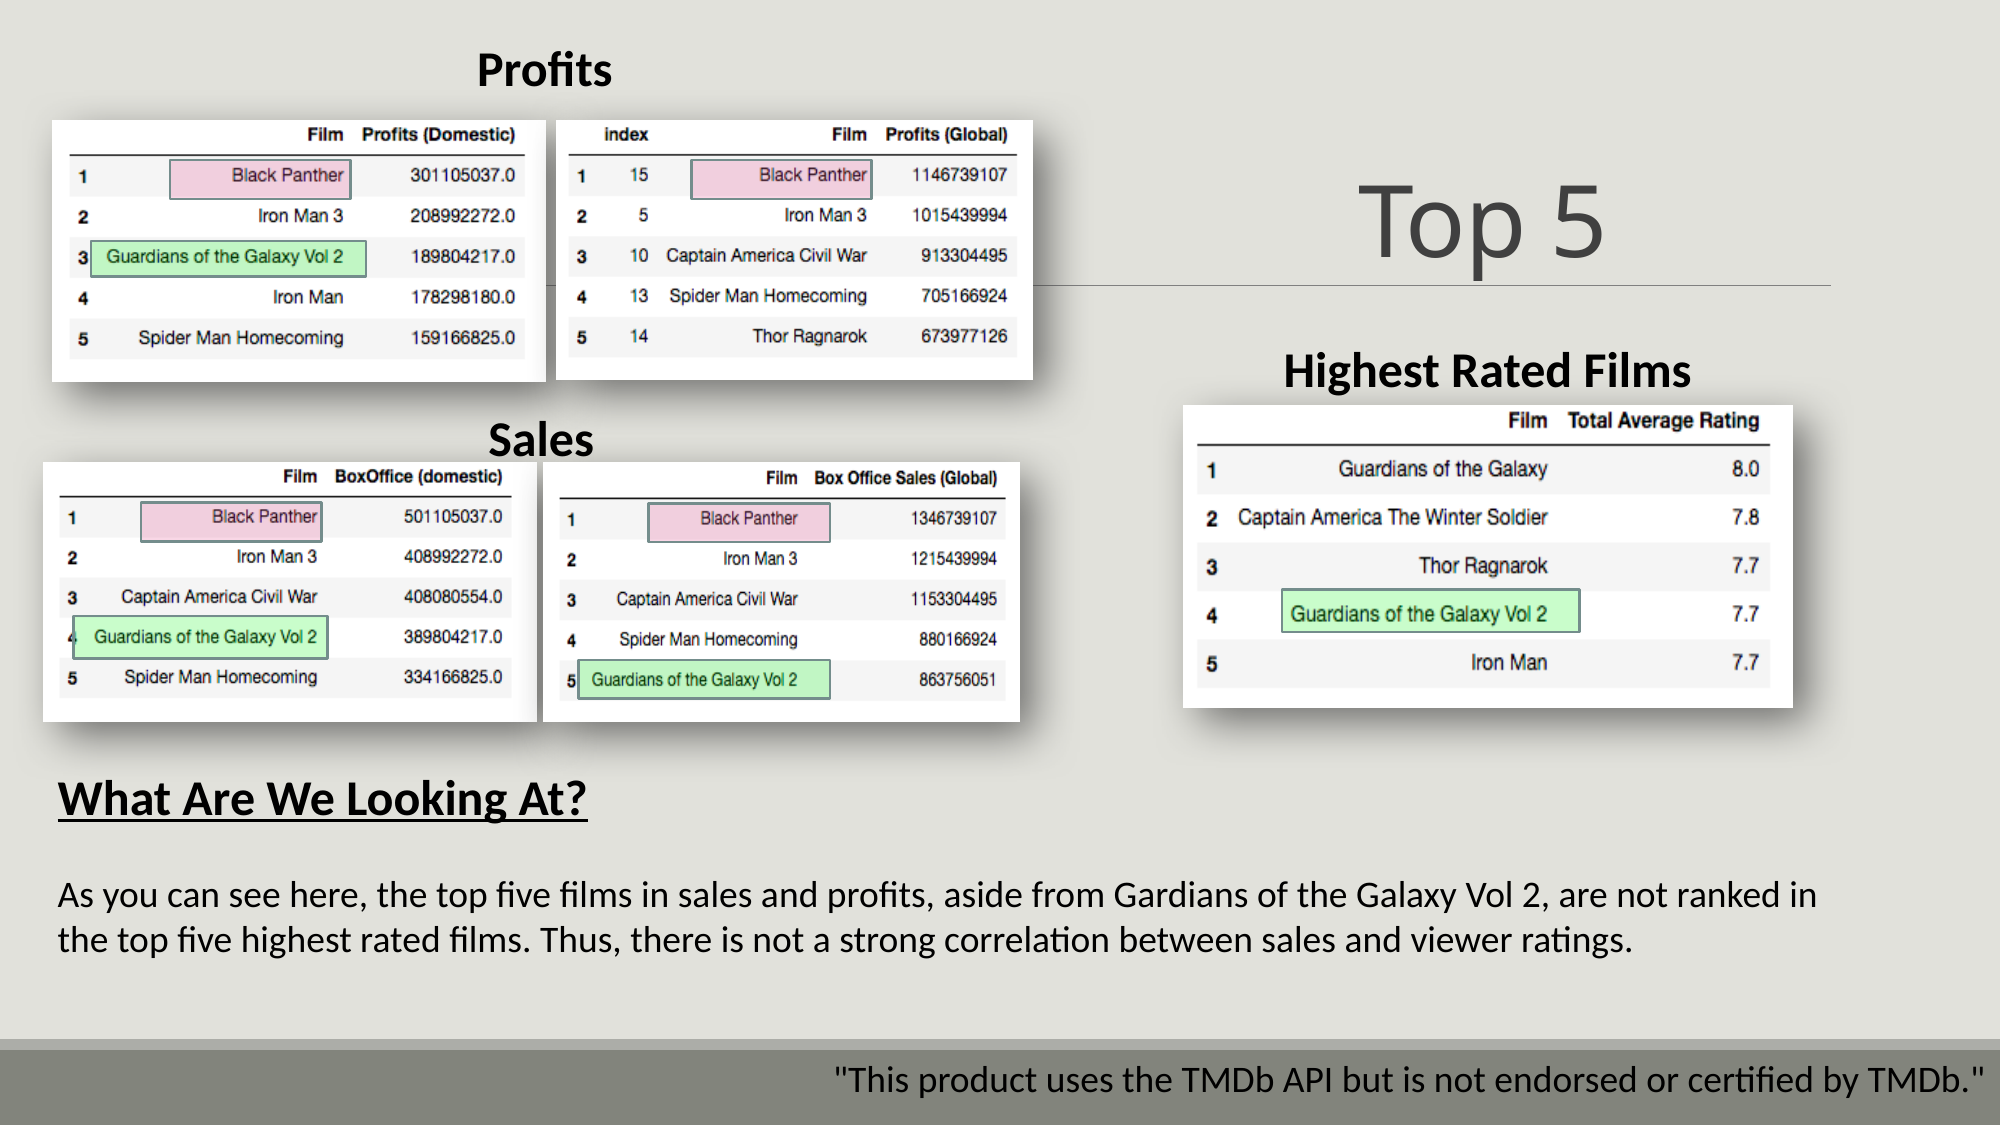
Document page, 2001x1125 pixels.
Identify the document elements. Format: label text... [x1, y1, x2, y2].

title Top 5 [1343, 47, 1830, 285]
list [51, 119, 547, 383]
text_box Sales [399, 399, 683, 461]
picture [1182, 404, 1793, 708]
text_box Highest Rated Films [1263, 329, 1713, 401]
text_box Profits [403, 29, 687, 104]
picture [556, 120, 1034, 381]
picture [42, 462, 537, 723]
picture [542, 462, 1021, 723]
text_box What Are We Looking At? As you can see here, the top five films in sales and profits, aside from Gardians of the Galaxy Vol 2, are not ranked in the top five highest rated films. Thus, there is not a strong correlation between sales and viewer ratings. [42, 758, 1886, 968]
text_box "This product uses the TMDb API but is not endorsed or certified by TMDb." [818, 1047, 2000, 1108]
